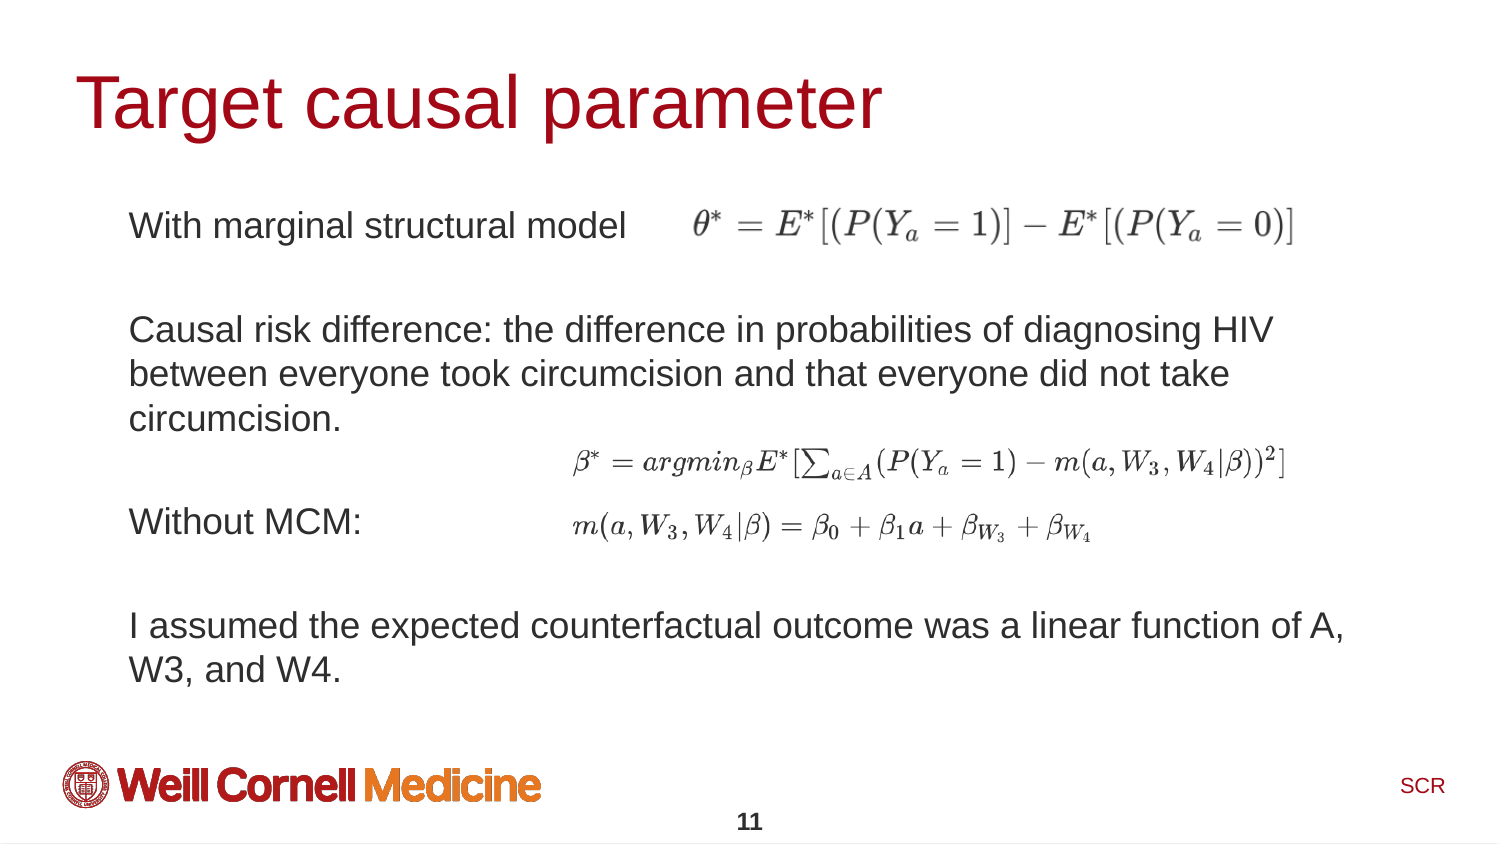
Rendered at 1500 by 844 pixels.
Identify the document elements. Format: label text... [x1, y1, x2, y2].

picture [60, 728, 573, 823]
title Target causal parameter [75, 53, 1425, 194]
picture [559, 420, 1331, 563]
list With marginal structural model Causal risk difference: the difference in probabilities of diagnosing HIV between everyone took circumcision and that everyone did not take circumcision. Without MCM: I assumed the expected counterfactual outcome was a linear function of A, W3, and W4. [113, 193, 1387, 701]
picture [681, 193, 1331, 263]
